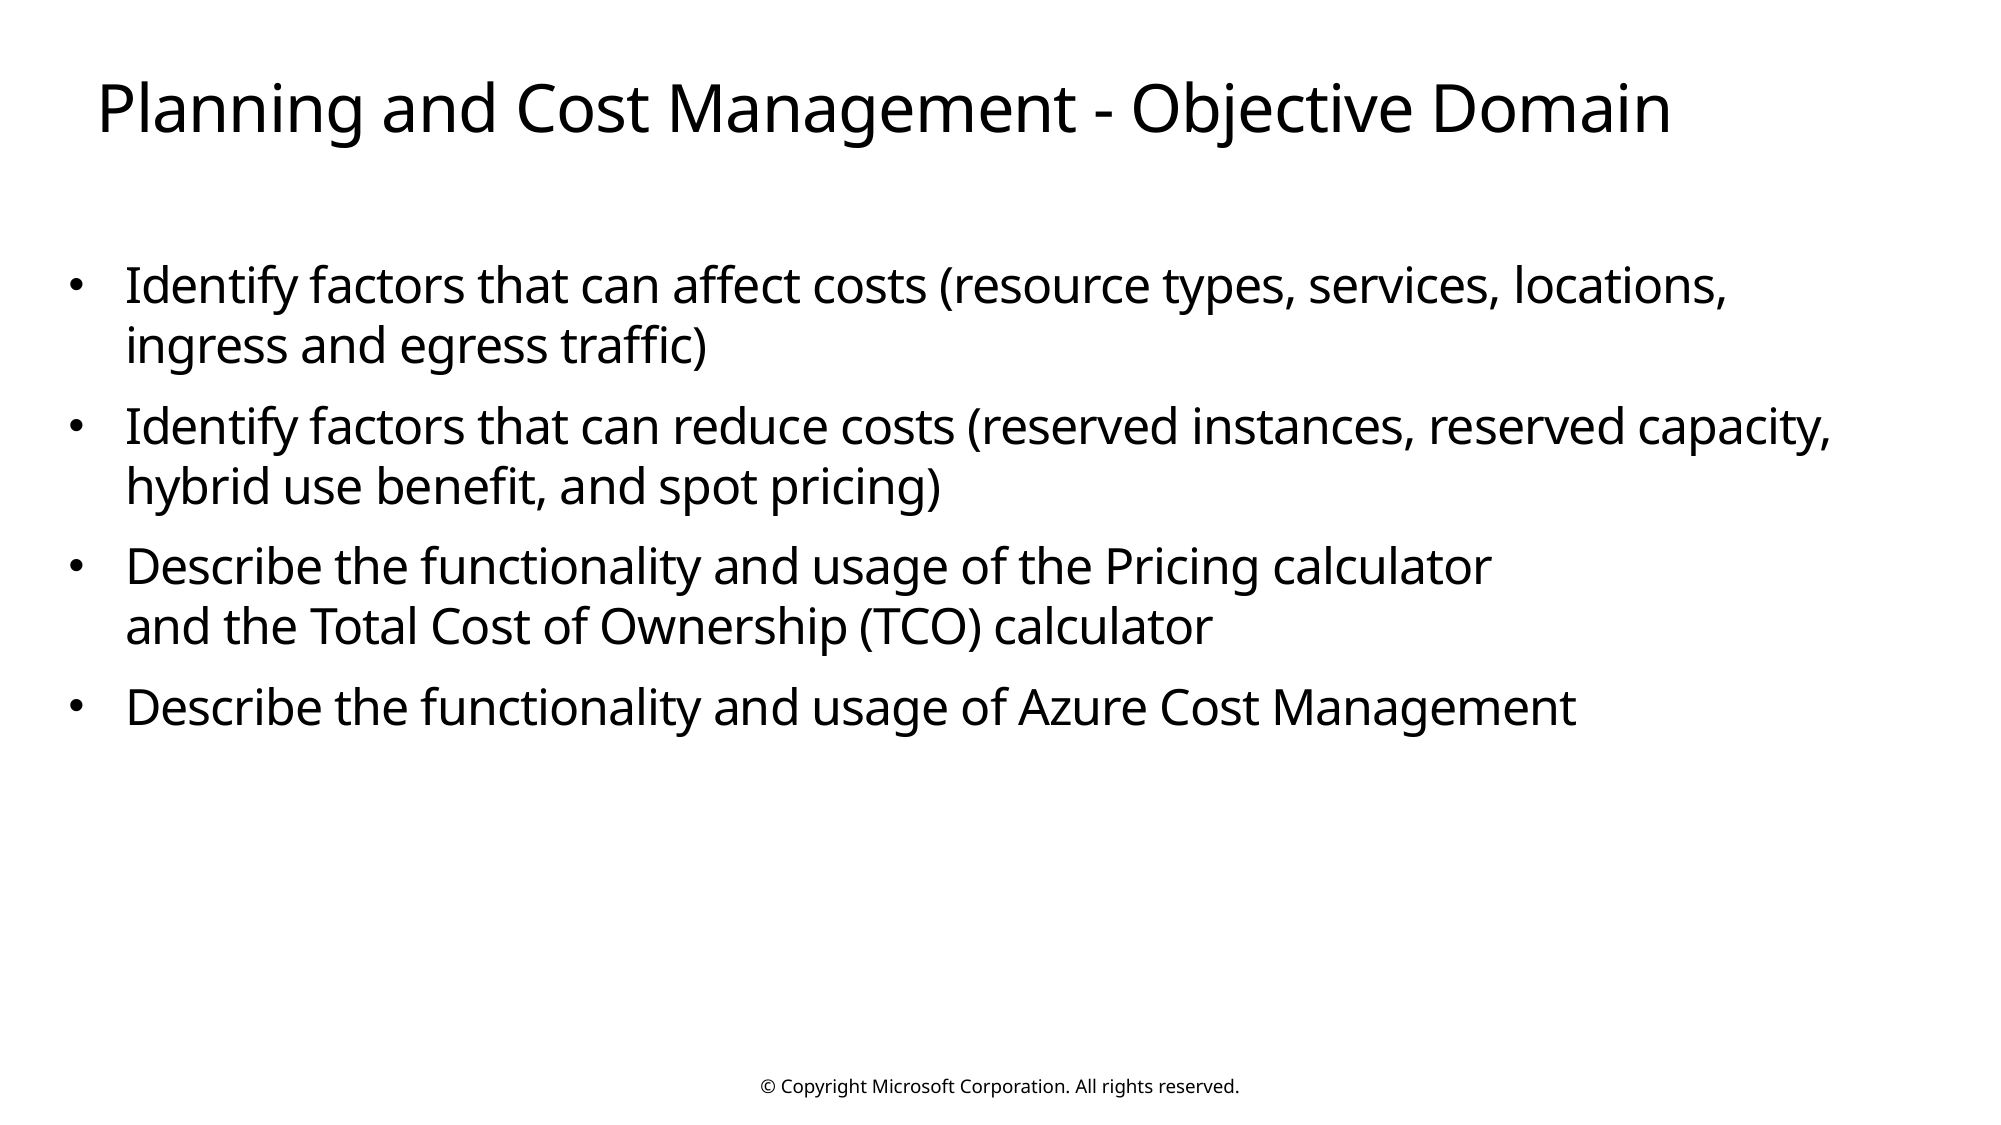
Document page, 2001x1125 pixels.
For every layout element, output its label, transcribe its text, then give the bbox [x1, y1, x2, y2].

title Planning and Cost Management - Objective Domain [96, 75, 1904, 166]
list Identify factors that can affect costs (resource types, services, locations, ingress and egress traffic) Identify factors that can reduce costs (reserved instances, reserved capacity, hybrid use benefit, and spot pricing) Describe the functionality and usage of the Pricing calculator and the Total Cost of Ownership (TCO) calculator Describe the functionality and usage of Azure Cost Management [68, 238, 1930, 907]
